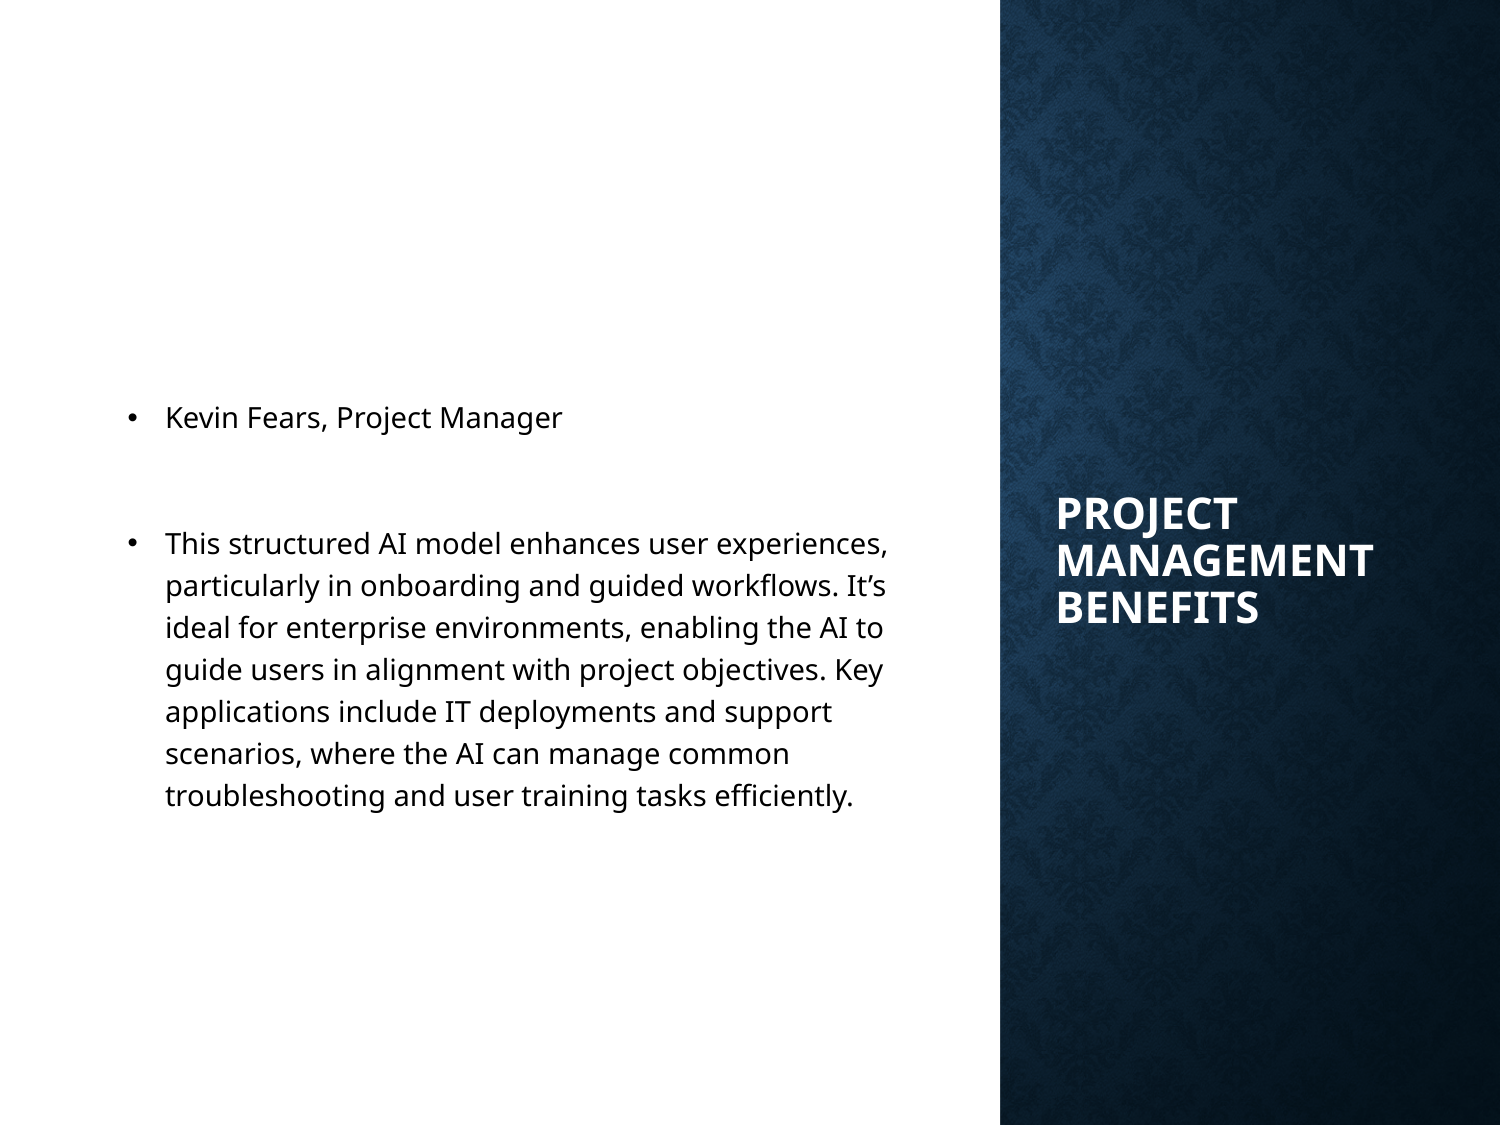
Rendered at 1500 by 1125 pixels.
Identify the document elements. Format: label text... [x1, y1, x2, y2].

text_box [1002, 0, 1500, 1125]
text_box [0, 0, 1002, 1125]
list Kevin Fears, Project Manager This structured AI model enhances user experiences, particularly in onboarding and guided workflows. It’s ideal for enterprise environments, enabling the AI to guide users in alignment with project objectives. Key applications include IT deployments and support scenarios, where the AI can manage common troubleshooting and user training tasks efficiently. [112, 184, 921, 966]
title Project Management Benefits [1040, 184, 1415, 941]
